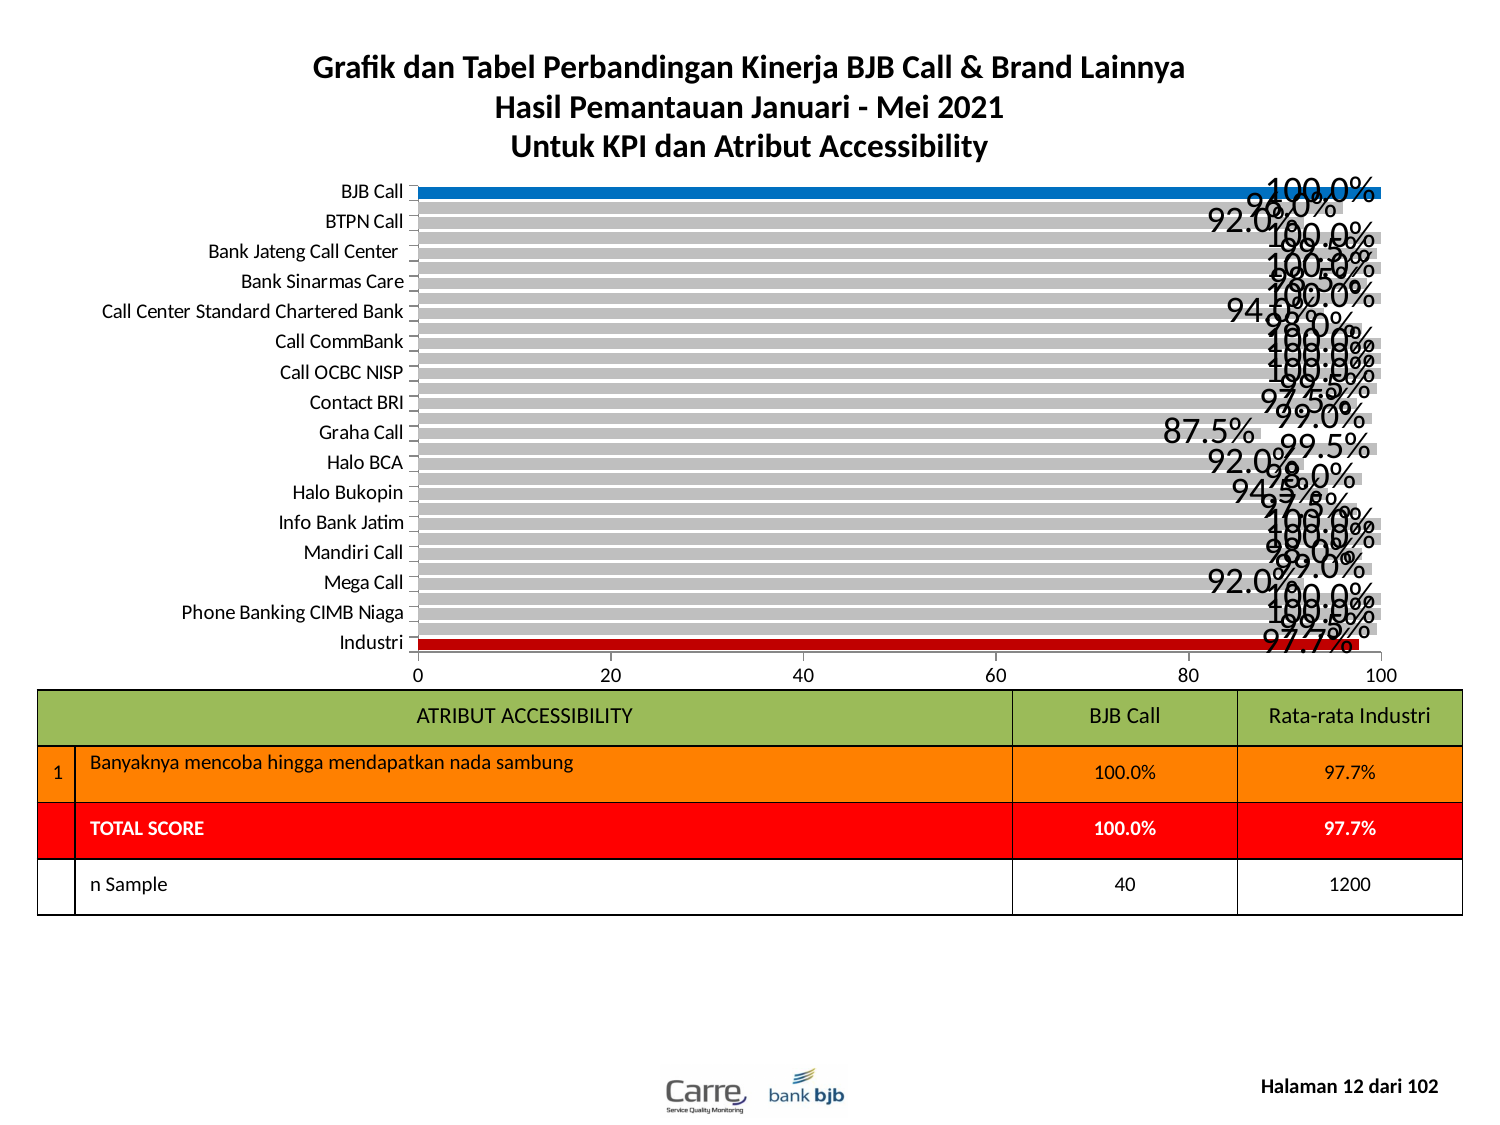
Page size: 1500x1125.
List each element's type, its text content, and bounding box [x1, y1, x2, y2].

table_cell 100.0% [1013, 747, 1237, 802]
table_cell Banyaknya mencoba hingga mendapatkan nada sambung [76, 747, 1012, 802]
table_cell 1200 [1238, 860, 1462, 914]
text_box Halaman 12 dari 102 [1246, 1065, 1454, 1105]
table_cell TOTAL SCORE [76, 803, 1012, 858]
table_cell [38, 860, 74, 914]
table_header BJB Call [1013, 707, 1237, 745]
table_cell 97.7% [1238, 747, 1462, 802]
table_cell 97.7% [1238, 803, 1462, 858]
picture [659, 1064, 848, 1118]
table_cell 1 [38, 747, 74, 802]
table_cell n Sample [76, 860, 1012, 914]
table_cell 40 [1013, 860, 1237, 914]
text_box Grafik dan Tabel Perbandingan Kinerja BJB Call & Brand Lainnya Hasil Pemantauan Januari - Mei 2021 Untuk KPI dan Atribut Accessibility [297, 37, 1202, 170]
chart [74, 172, 1426, 698]
table_header Rata-rata Industri [1238, 691, 1462, 745]
table_cell [38, 803, 74, 858]
table_cell 100.0% [1013, 803, 1237, 858]
table_header ATRIBUT ACCESSIBILITY [38, 691, 1012, 745]
